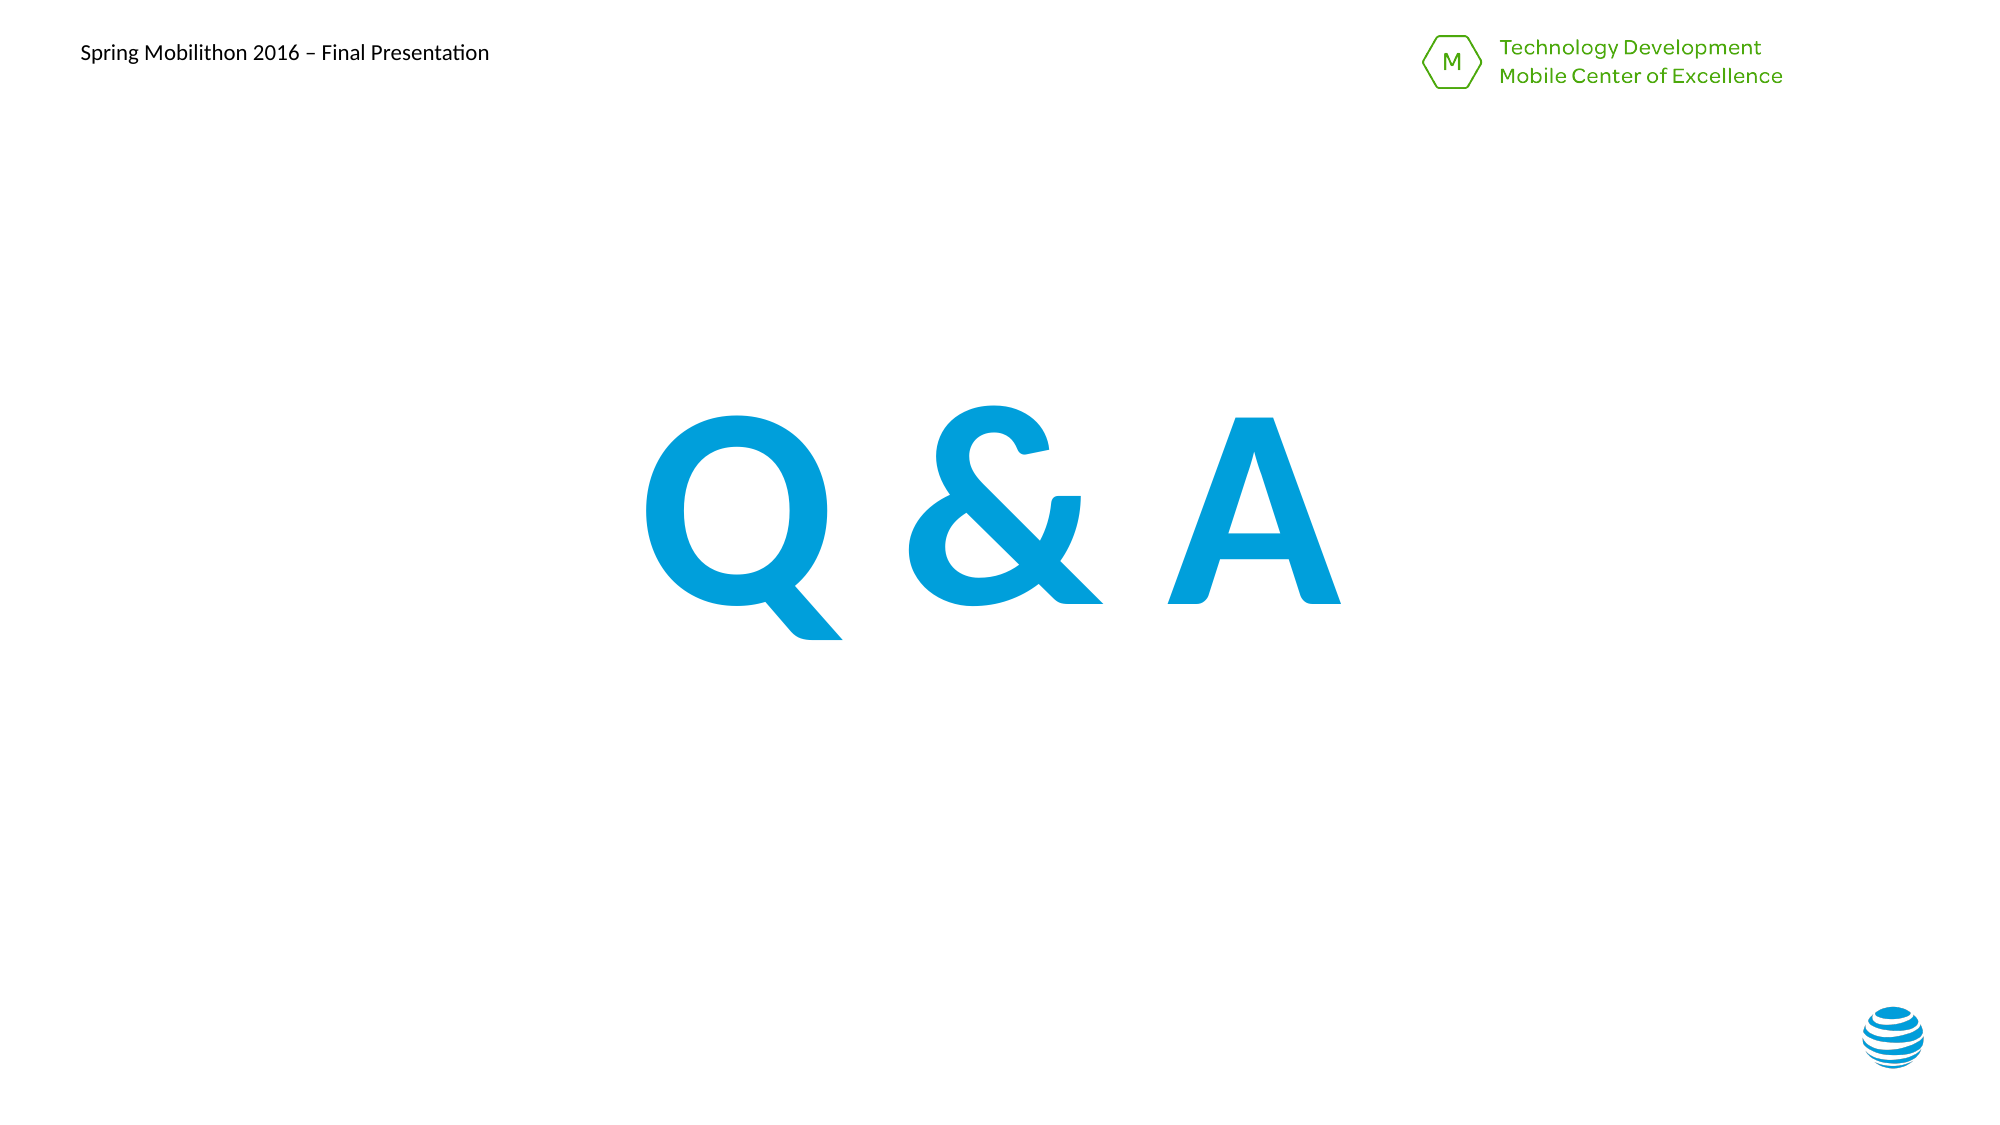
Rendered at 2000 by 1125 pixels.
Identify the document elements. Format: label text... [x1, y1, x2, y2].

text_box Q & A [623, 309, 1358, 669]
picture [1422, 35, 1783, 89]
